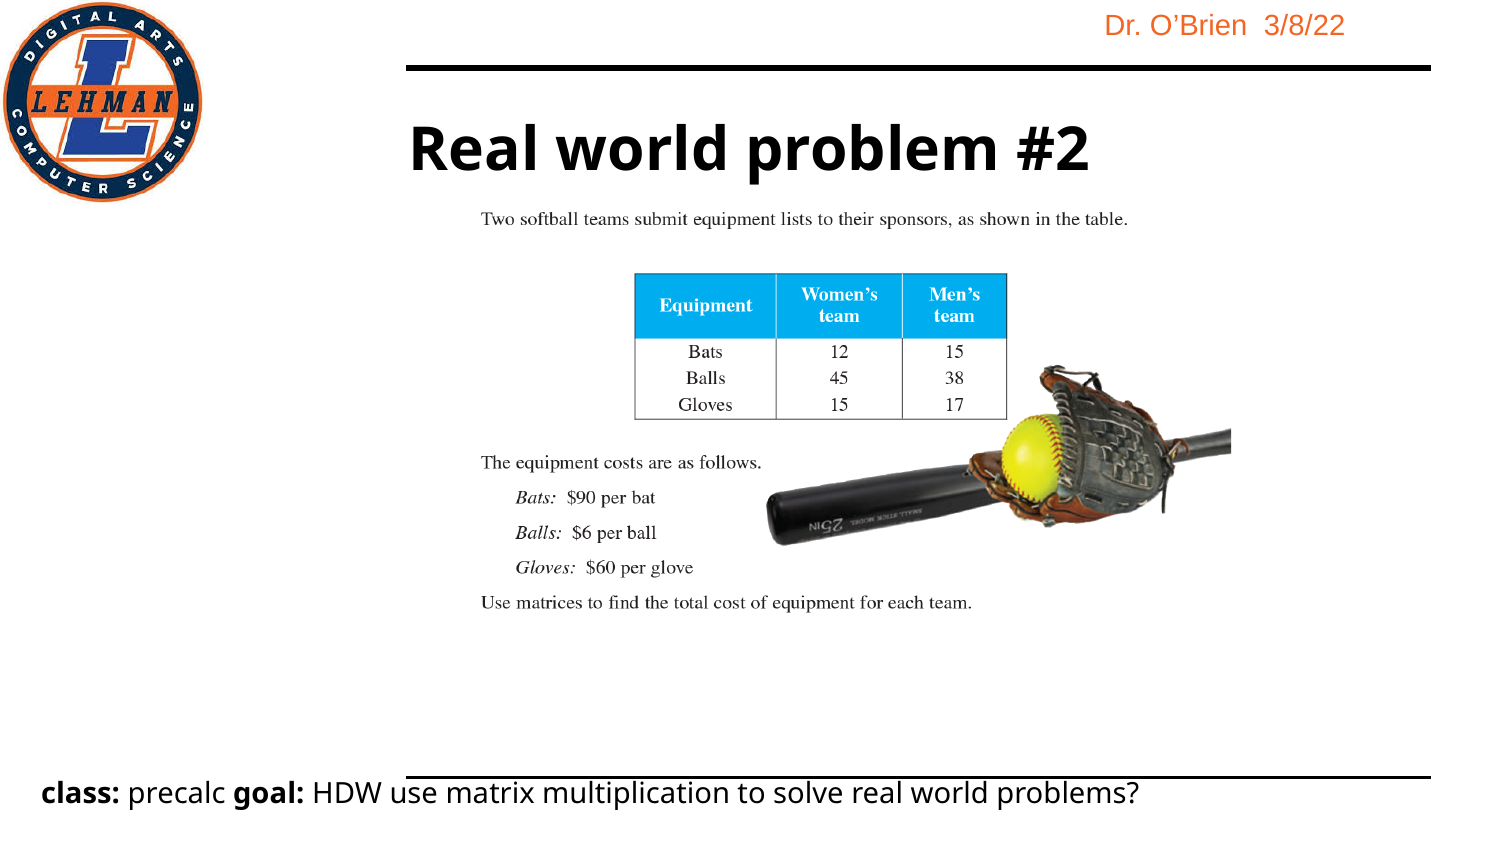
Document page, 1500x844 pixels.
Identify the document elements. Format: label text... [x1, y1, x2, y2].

picture [410, 202, 1232, 629]
title Real world problem #2 [393, 93, 1432, 200]
picture [0, 0, 204, 204]
